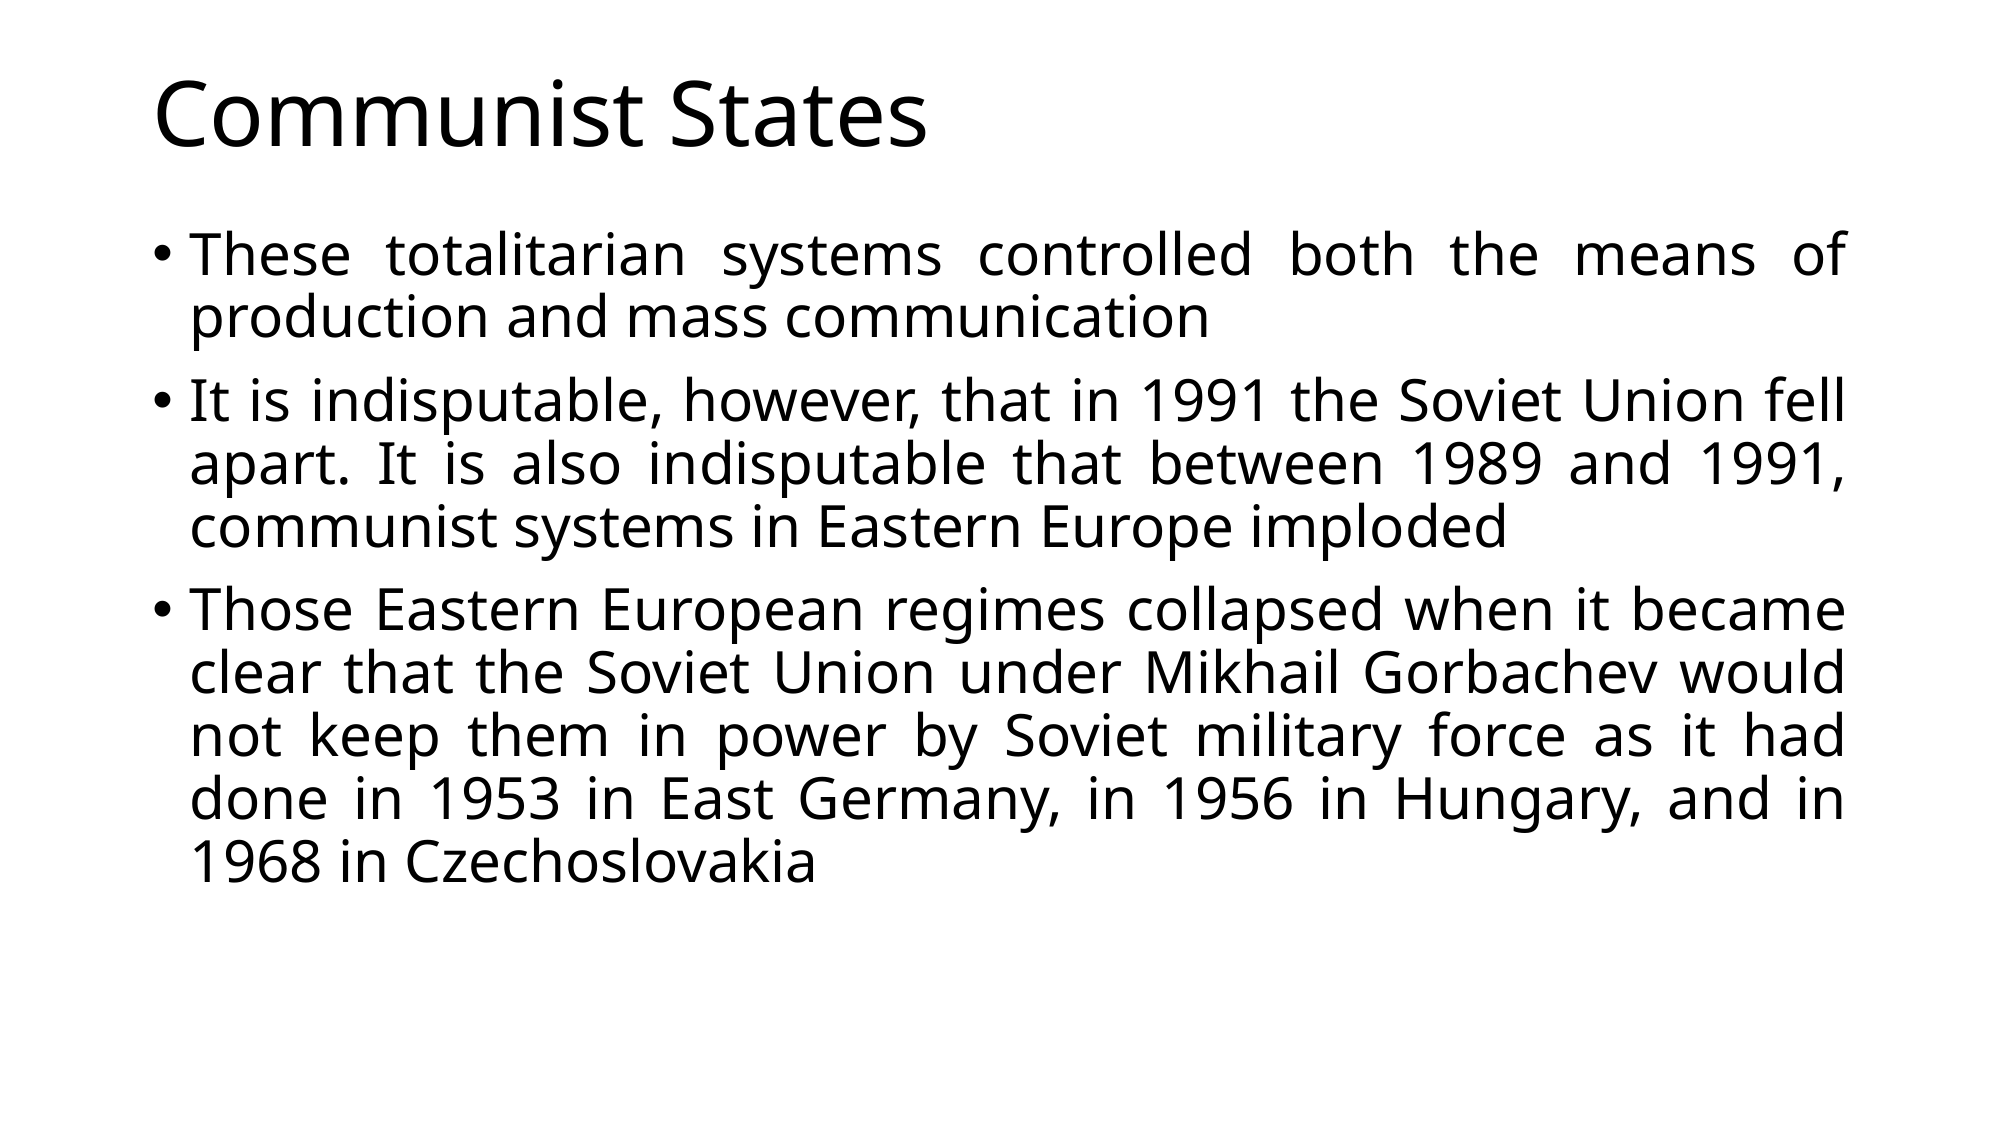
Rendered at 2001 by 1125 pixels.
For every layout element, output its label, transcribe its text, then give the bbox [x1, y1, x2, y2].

title Communist States [137, 59, 1863, 174]
list These totalitarian systems controlled both the means of production and mass communication It is indisputable, however, that in 1991 the Soviet Union fell apart. It is also indisputable that between 1989 and 1991, communist systems in Eastern Europe imploded Those Eastern European regimes collapsed when it became clear that the Soviet Union under Mikhail Gorbachev would not keep them in power by Soviet military force as it had done in 1953 in East Germany, in 1956 in Hungary, and in 1968 in Czechoslovakia [137, 217, 1863, 1014]
